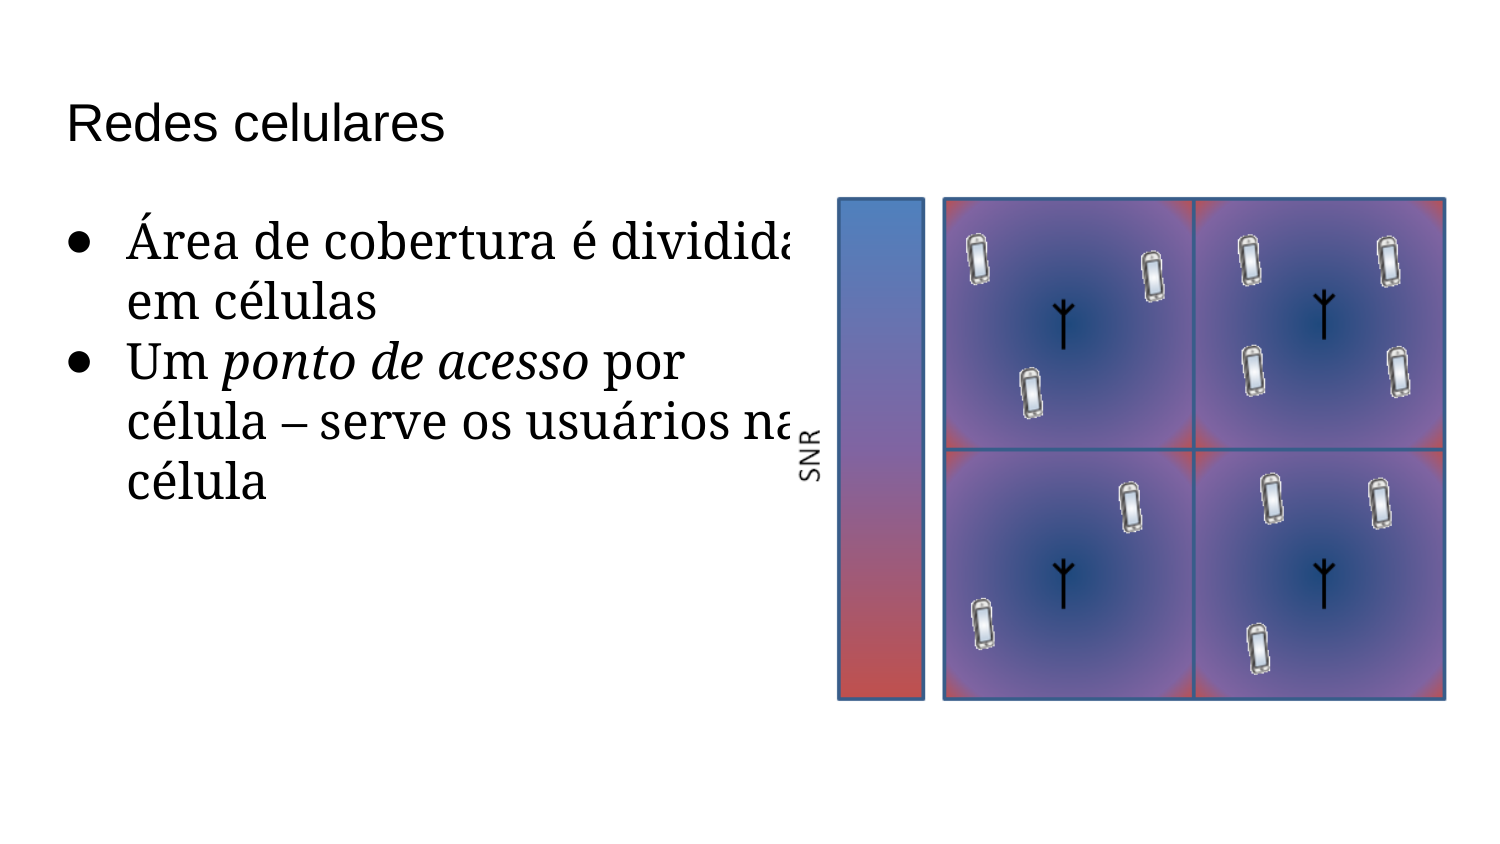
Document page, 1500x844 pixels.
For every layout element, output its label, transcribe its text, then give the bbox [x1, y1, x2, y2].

picture [790, 186, 1476, 707]
title Redes celulares [51, 72, 1449, 167]
list Área de cobertura é dividida em células Um ponto de acesso por célula – serve os usuários na célula [36, 194, 785, 673]
